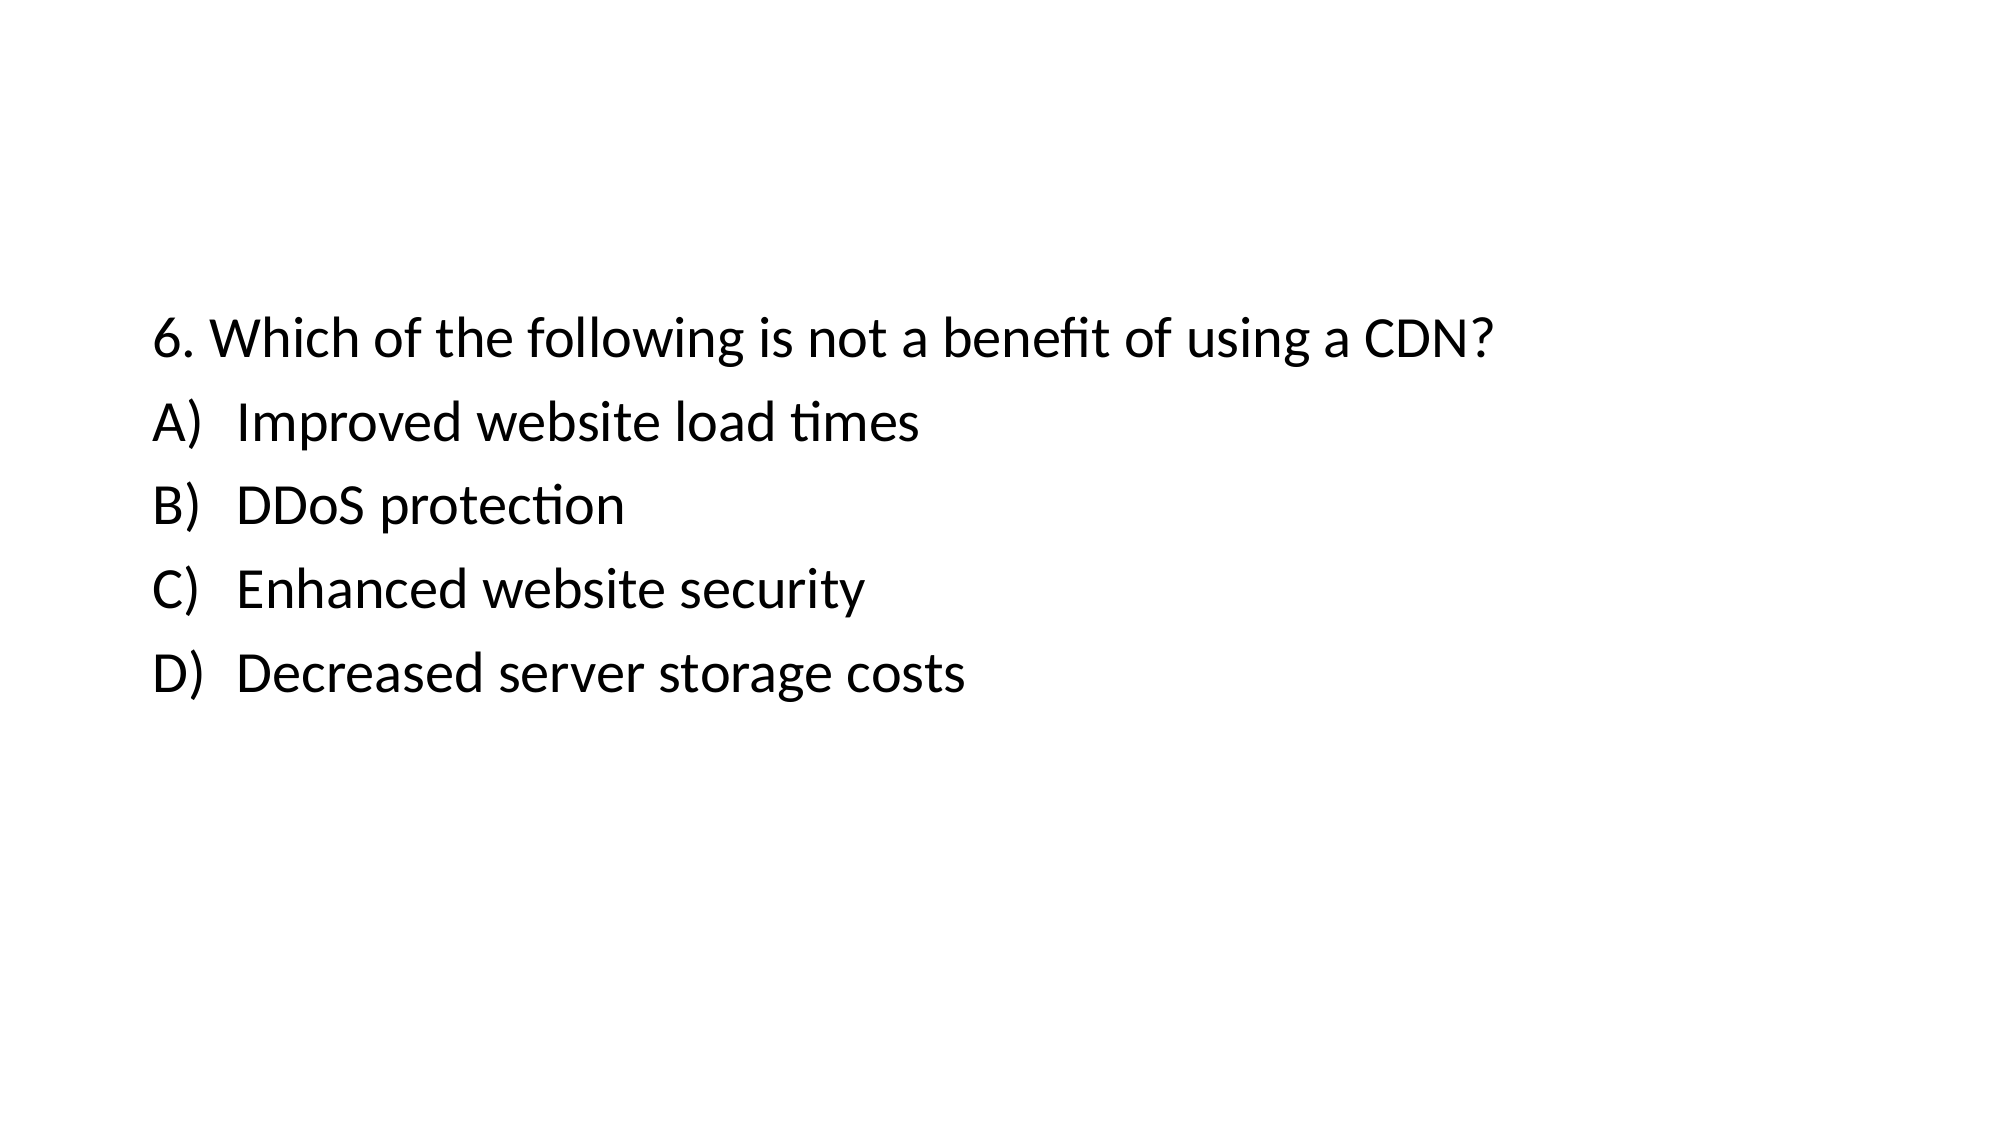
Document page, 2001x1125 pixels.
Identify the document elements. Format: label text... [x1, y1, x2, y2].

list 6. Which of the following is not a benefit of using a CDN? Improved website load times DDoS protection Enhanced website security Decreased server storage costs [137, 299, 1863, 1014]
